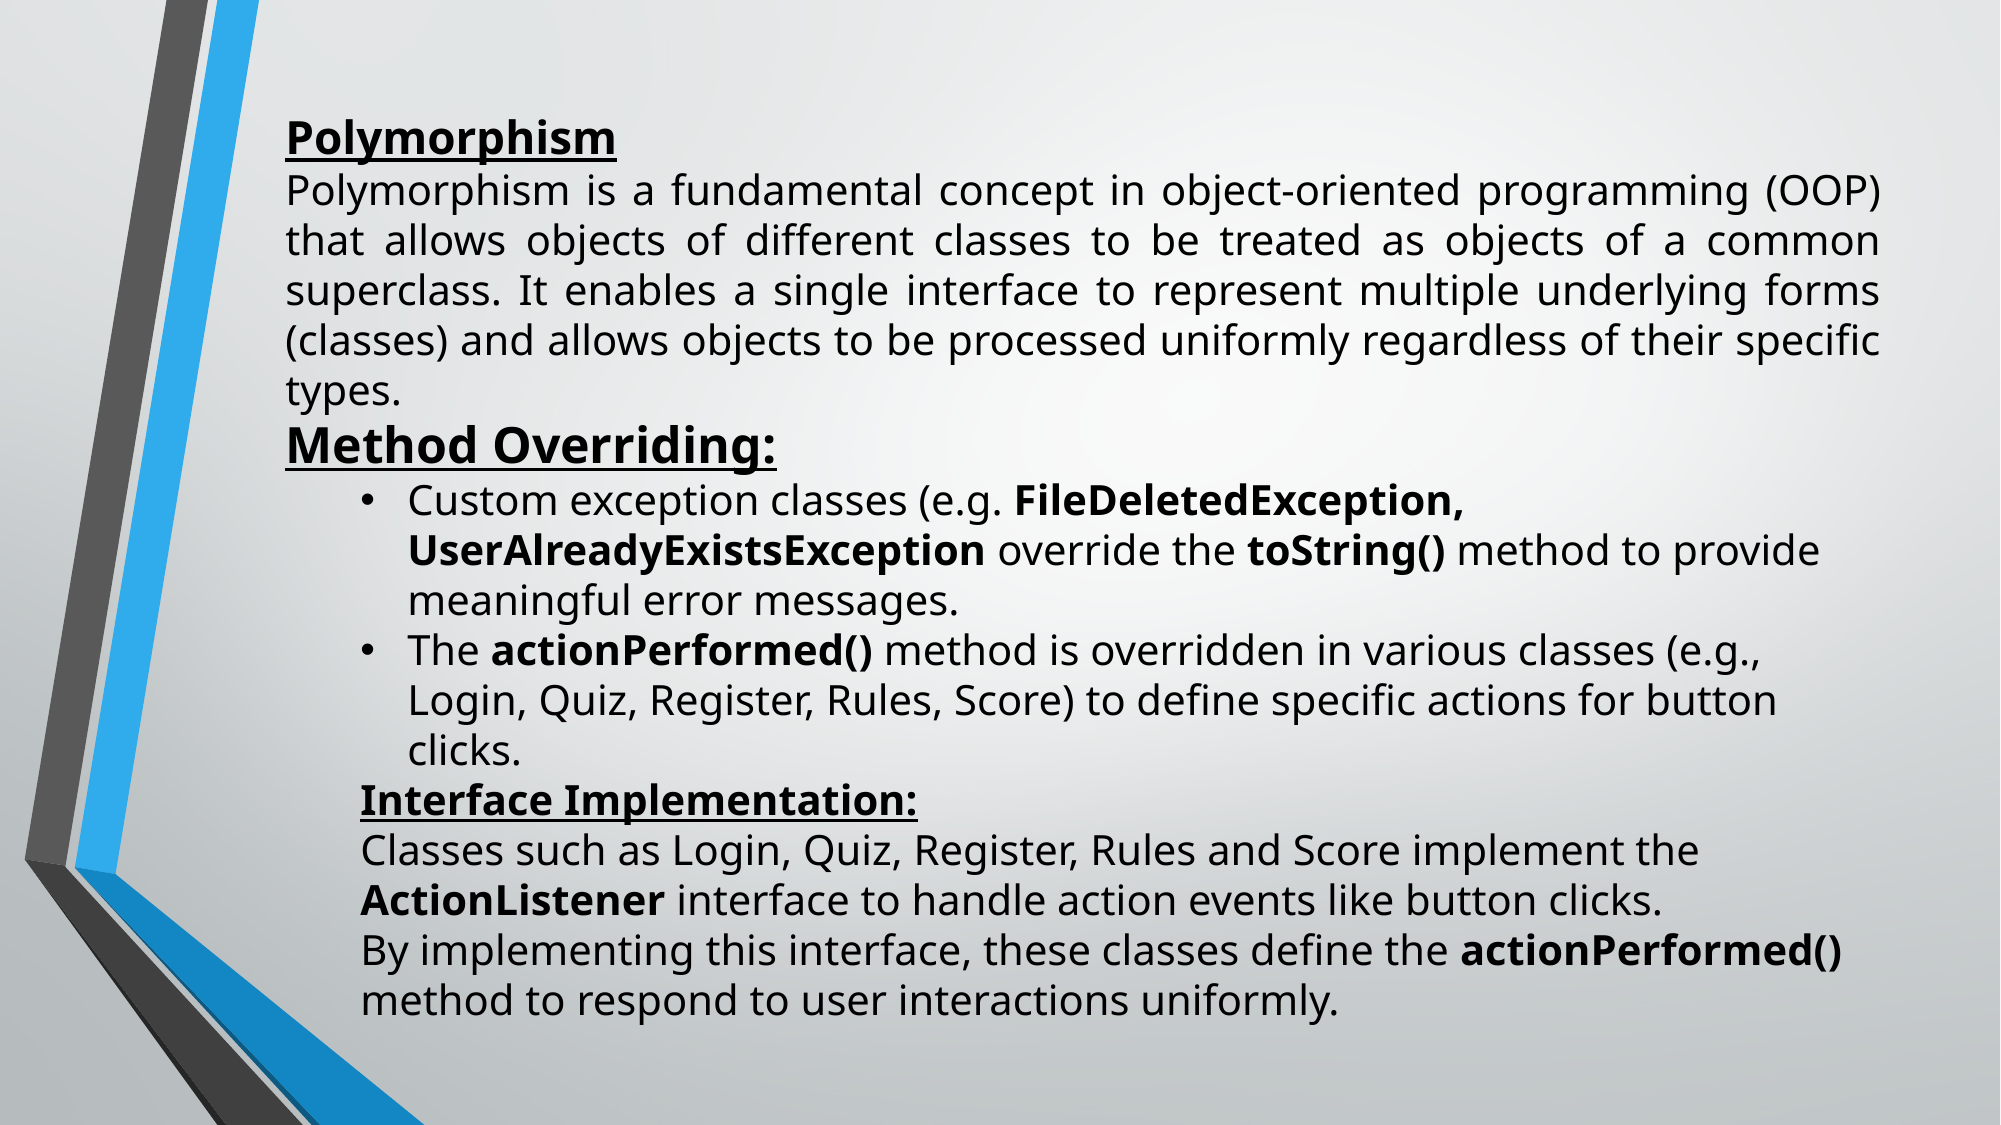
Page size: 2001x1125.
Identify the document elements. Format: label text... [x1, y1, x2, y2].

text_box Polymorphism Polymorphism is a fundamental concept in object-oriented programming (OOP) that allows objects of different classes to be treated as objects of a common superclass. It enables a single interface to represent multiple underlying forms (classes) and allows objects to be processed uniformly regardless of their specific types. Method Overriding: Custom exception classes (e.g. FileDeletedException, UserAlreadyExistsException override the toString() method to provide meaningful error messages. The actionPerformed() method is overridden in various classes (e.g., Login, Quiz, Register, Rules, Score) to define specific actions for button clicks. Interface Implementation: Classes such as Login, Quiz, Register, Rules and Score implement the ActionListener interface to handle action events like button clicks. By implementing this interface, these classes define the actionPerformed() method to respond to user interactions uniformly. [270, 101, 1897, 1082]
